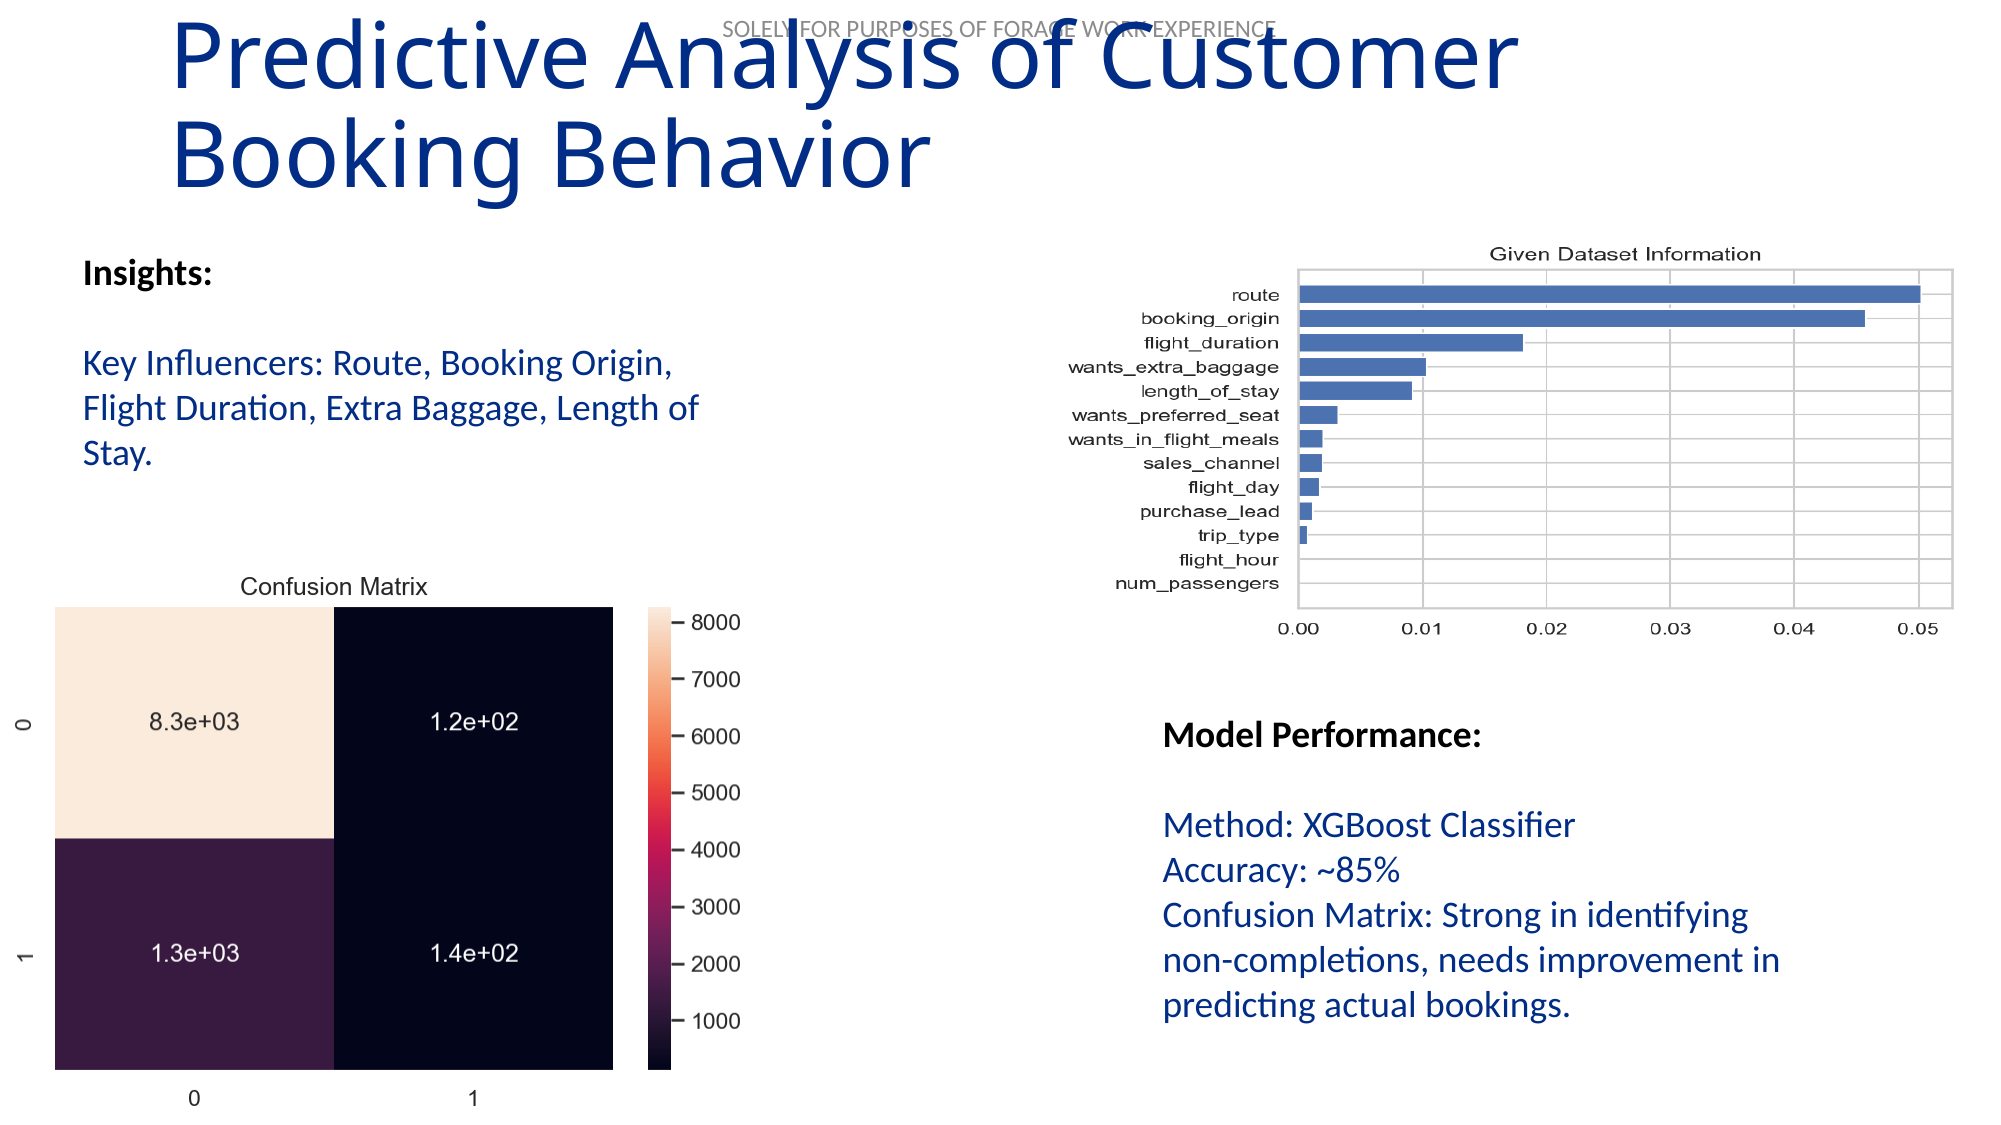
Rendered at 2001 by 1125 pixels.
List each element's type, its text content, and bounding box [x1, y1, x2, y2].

text_box Insights: Key Influencers: Route, Booking Origin, Flight Duration, Extra Baggage, Length of Stay. [68, 240, 735, 481]
title Predictive Analysis of Customer Booking Behavior [154, 0, 1880, 218]
text_box Model Performance: Method: XGBoost Classifier Accuracy: ~85% Confusion Matrix: Strong in identifying non-completions, needs improvement in predicting actual bookings. [1147, 703, 1815, 1033]
picture [0, 562, 756, 1125]
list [1054, 236, 1965, 648]
